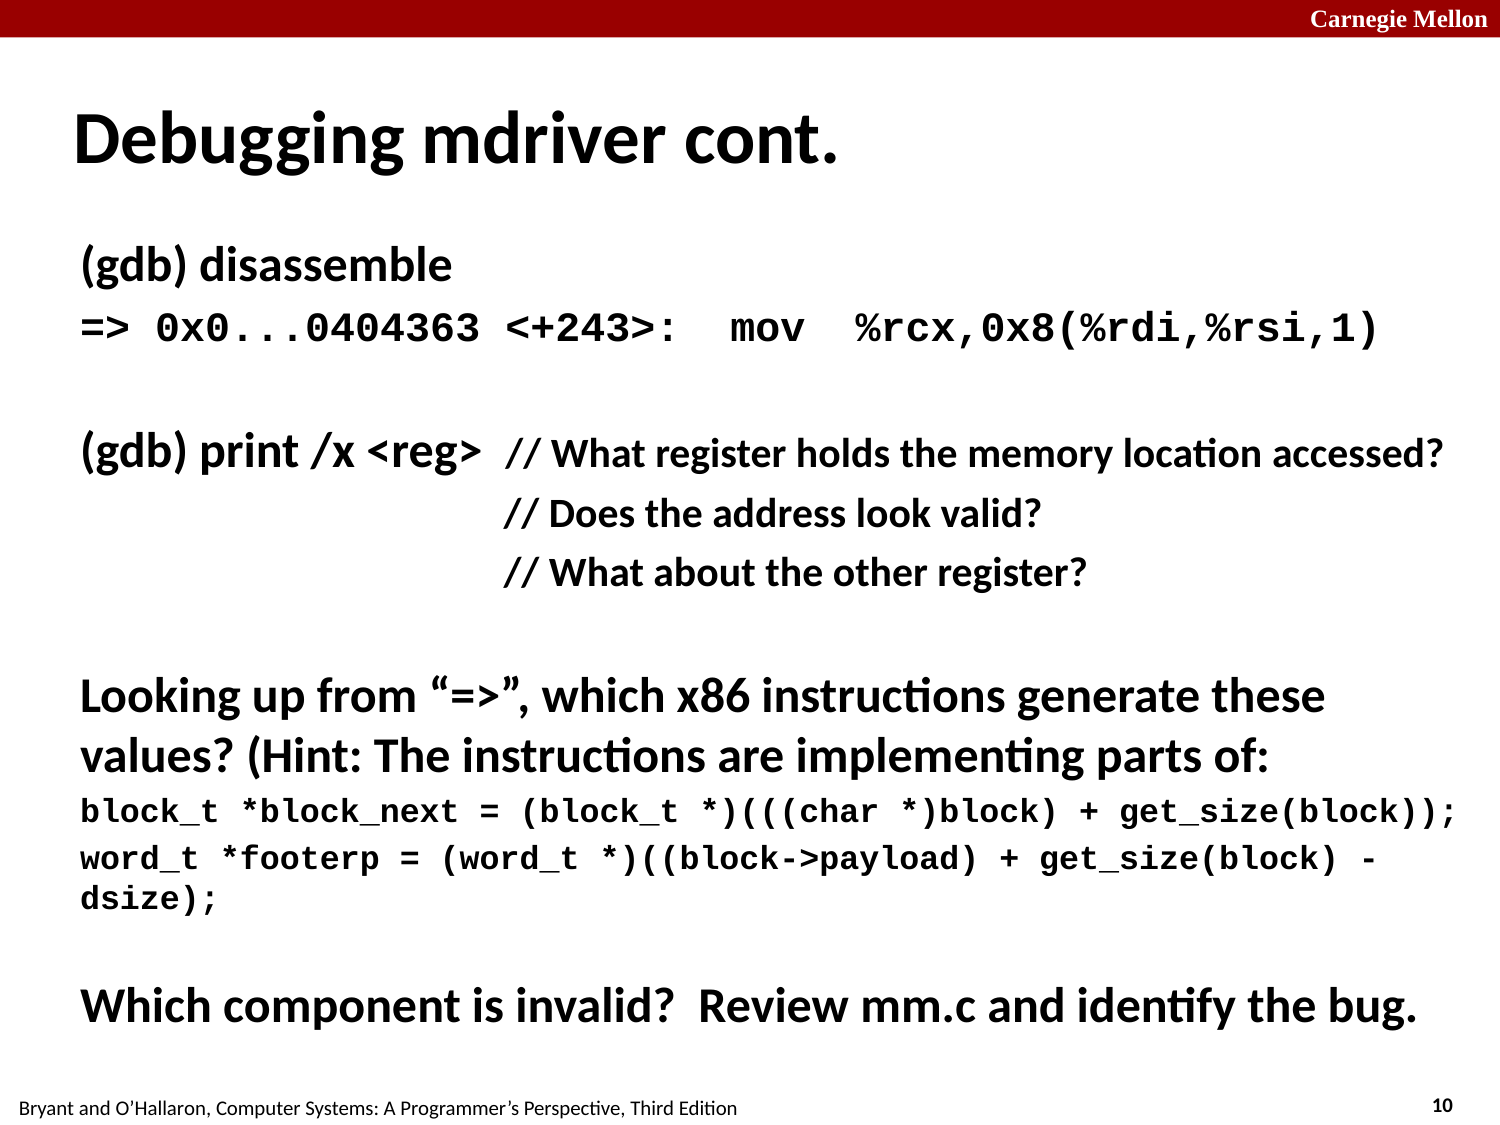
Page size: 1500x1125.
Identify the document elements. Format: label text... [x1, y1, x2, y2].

title Debugging mdriver cont. [58, 71, 1305, 197]
list (gdb) disassemble => 0x0...0404363 <+243>: mov %rcx,0x8(%rdi,%rsi,1) (gdb) print /x <reg> // What register holds the memory location accessed? // Does the address look valid? // What about the other register? Looking up from “=>”, which x86 instructions generate these values? (Hint: The instructions are implementing parts of: block_t *block_next = (block_t *)(((char *)block) + get_size(block)); word_t *footerp = (word_t *)((block->payload) + get_size(block) - dsize); Which component is invalid? Review mm.c and identify the bug. [64, 223, 1477, 1040]
